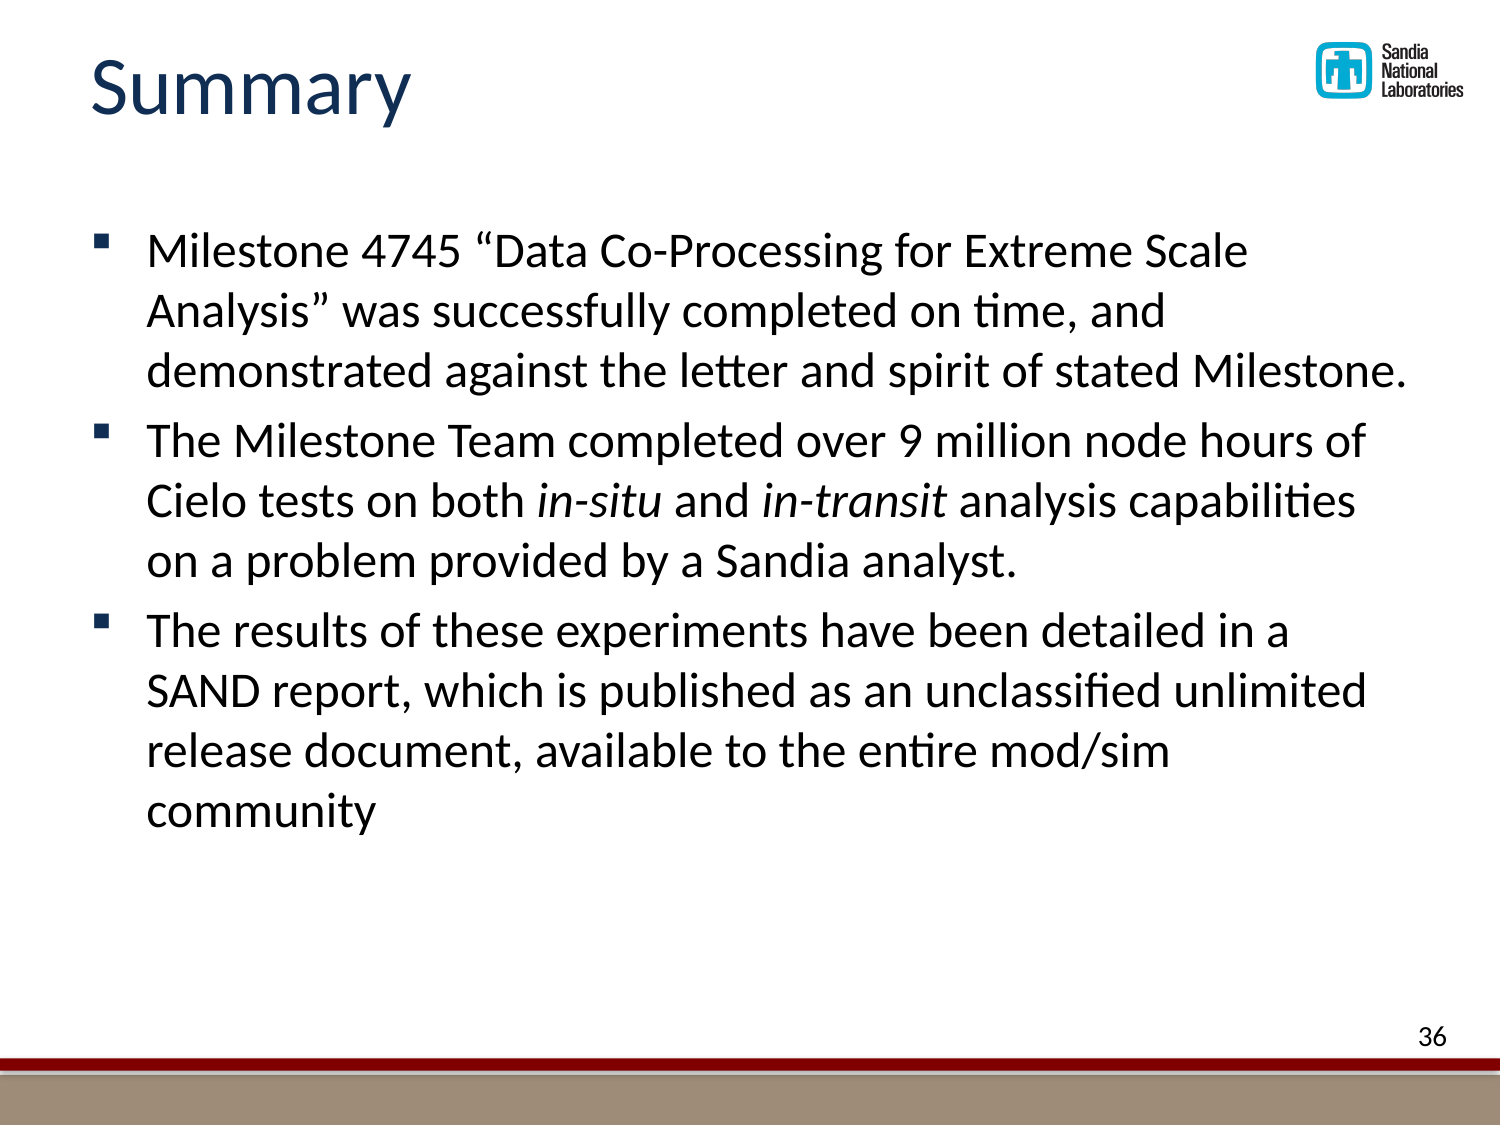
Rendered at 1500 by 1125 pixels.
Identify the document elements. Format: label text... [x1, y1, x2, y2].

title Summary [74, 0, 1426, 163]
list Milestone 4745 “Data Co-Processing for Extreme Scale Analysis” was successfully completed on time, and demonstrated against the letter and spirit of stated Milestone. The Milestone Team completed over 9 million node hours of Cielo tests on both in-situ and in-transit analysis capabilities on a problem provided by a Sandia analyst. The results of these experiments have been detailed in a SAND report, which is published as an unclassified unlimited release document, available to the entire mod/sim community [74, 209, 1426, 1006]
slide_number 36 [1362, 1009, 1463, 1072]
picture [1426, 37, 1467, 105]
